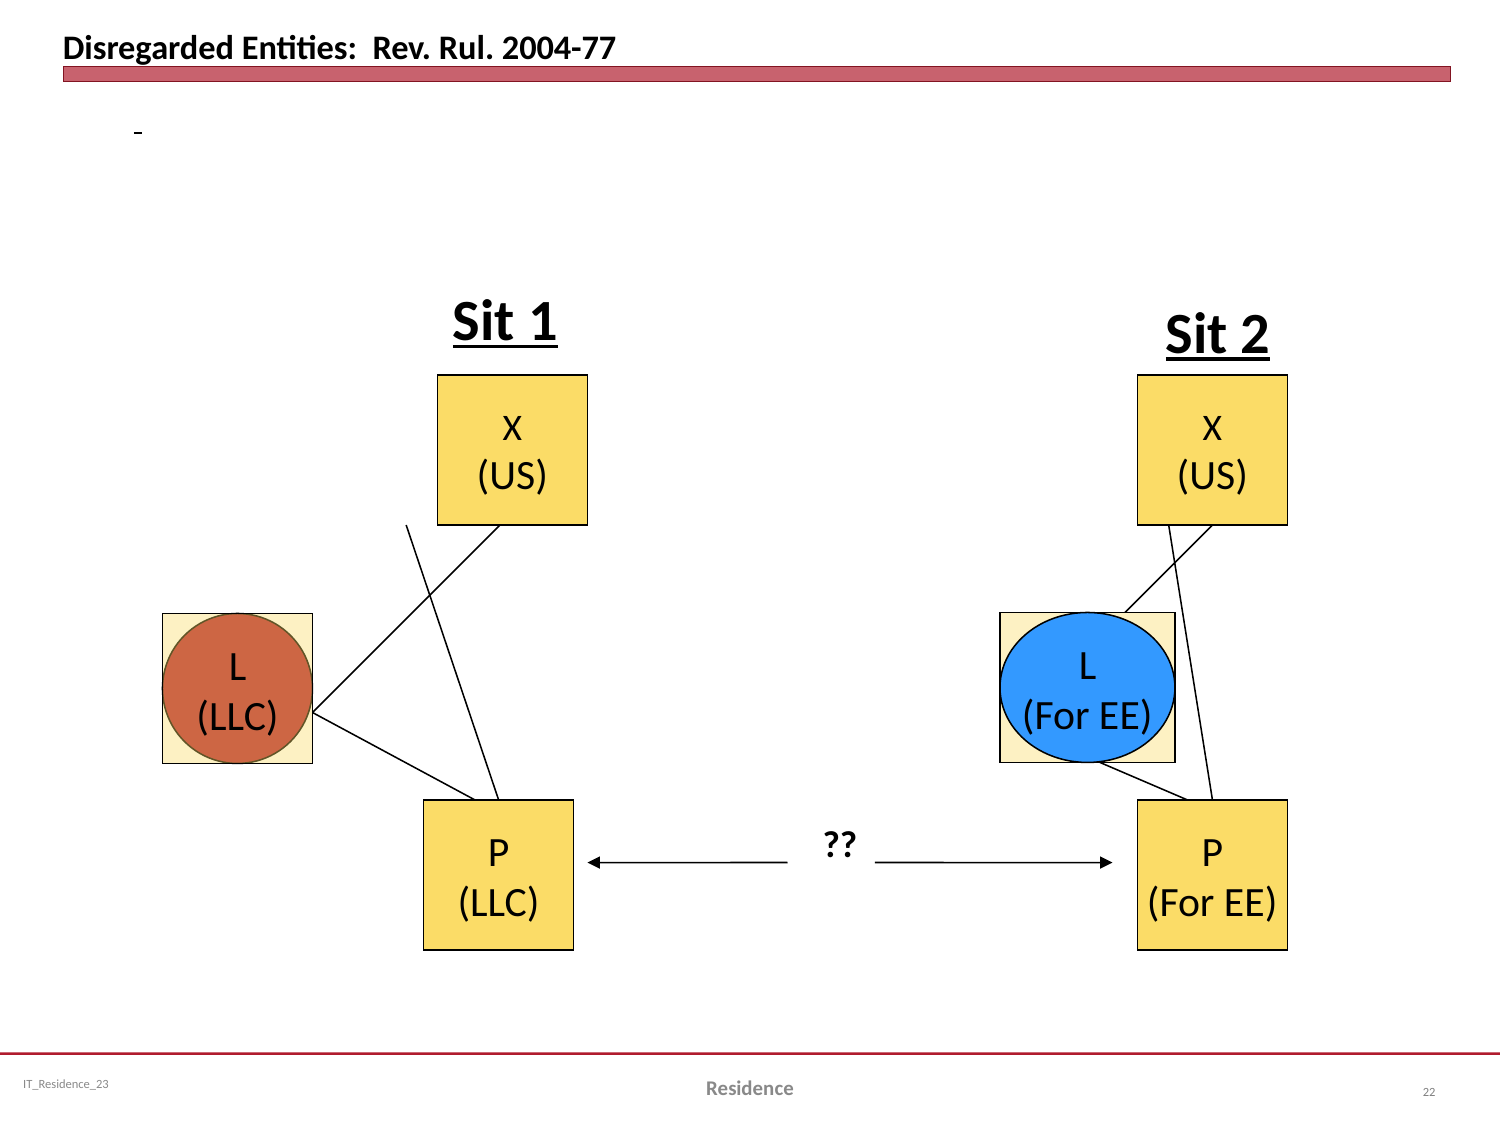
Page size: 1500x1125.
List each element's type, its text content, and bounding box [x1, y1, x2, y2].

text_box L (For EE) [1098, 612, 1175, 676]
text_box [874, 856, 1113, 869]
title Disregarded Entities: Rev. Rul. 2004-77 [62, 6, 1451, 67]
text_box L (For EE) [999, 612, 1175, 763]
text_box Sit 2 [1150, 287, 1286, 373]
text_box L (For EE) [999, 612, 1077, 686]
text_box X (US) [1137, 374, 1288, 525]
text_box L (LLC) [162, 613, 313, 764]
text_box X (US) [437, 374, 588, 525]
slide_number 22 [1375, 1061, 1451, 1122]
list [63, 87, 1451, 1041]
text_box L (For EE) [1101, 699, 1175, 763]
text_box P (LLC) [423, 799, 574, 950]
text_box [587, 856, 788, 869]
text_box Sit 1 [438, 275, 573, 360]
text_box L (For EE) [999, 688, 1078, 763]
text_box P (For EE) [1137, 799, 1288, 950]
footer Residence [512, 1056, 988, 1117]
text_box ?? [807, 812, 873, 873]
